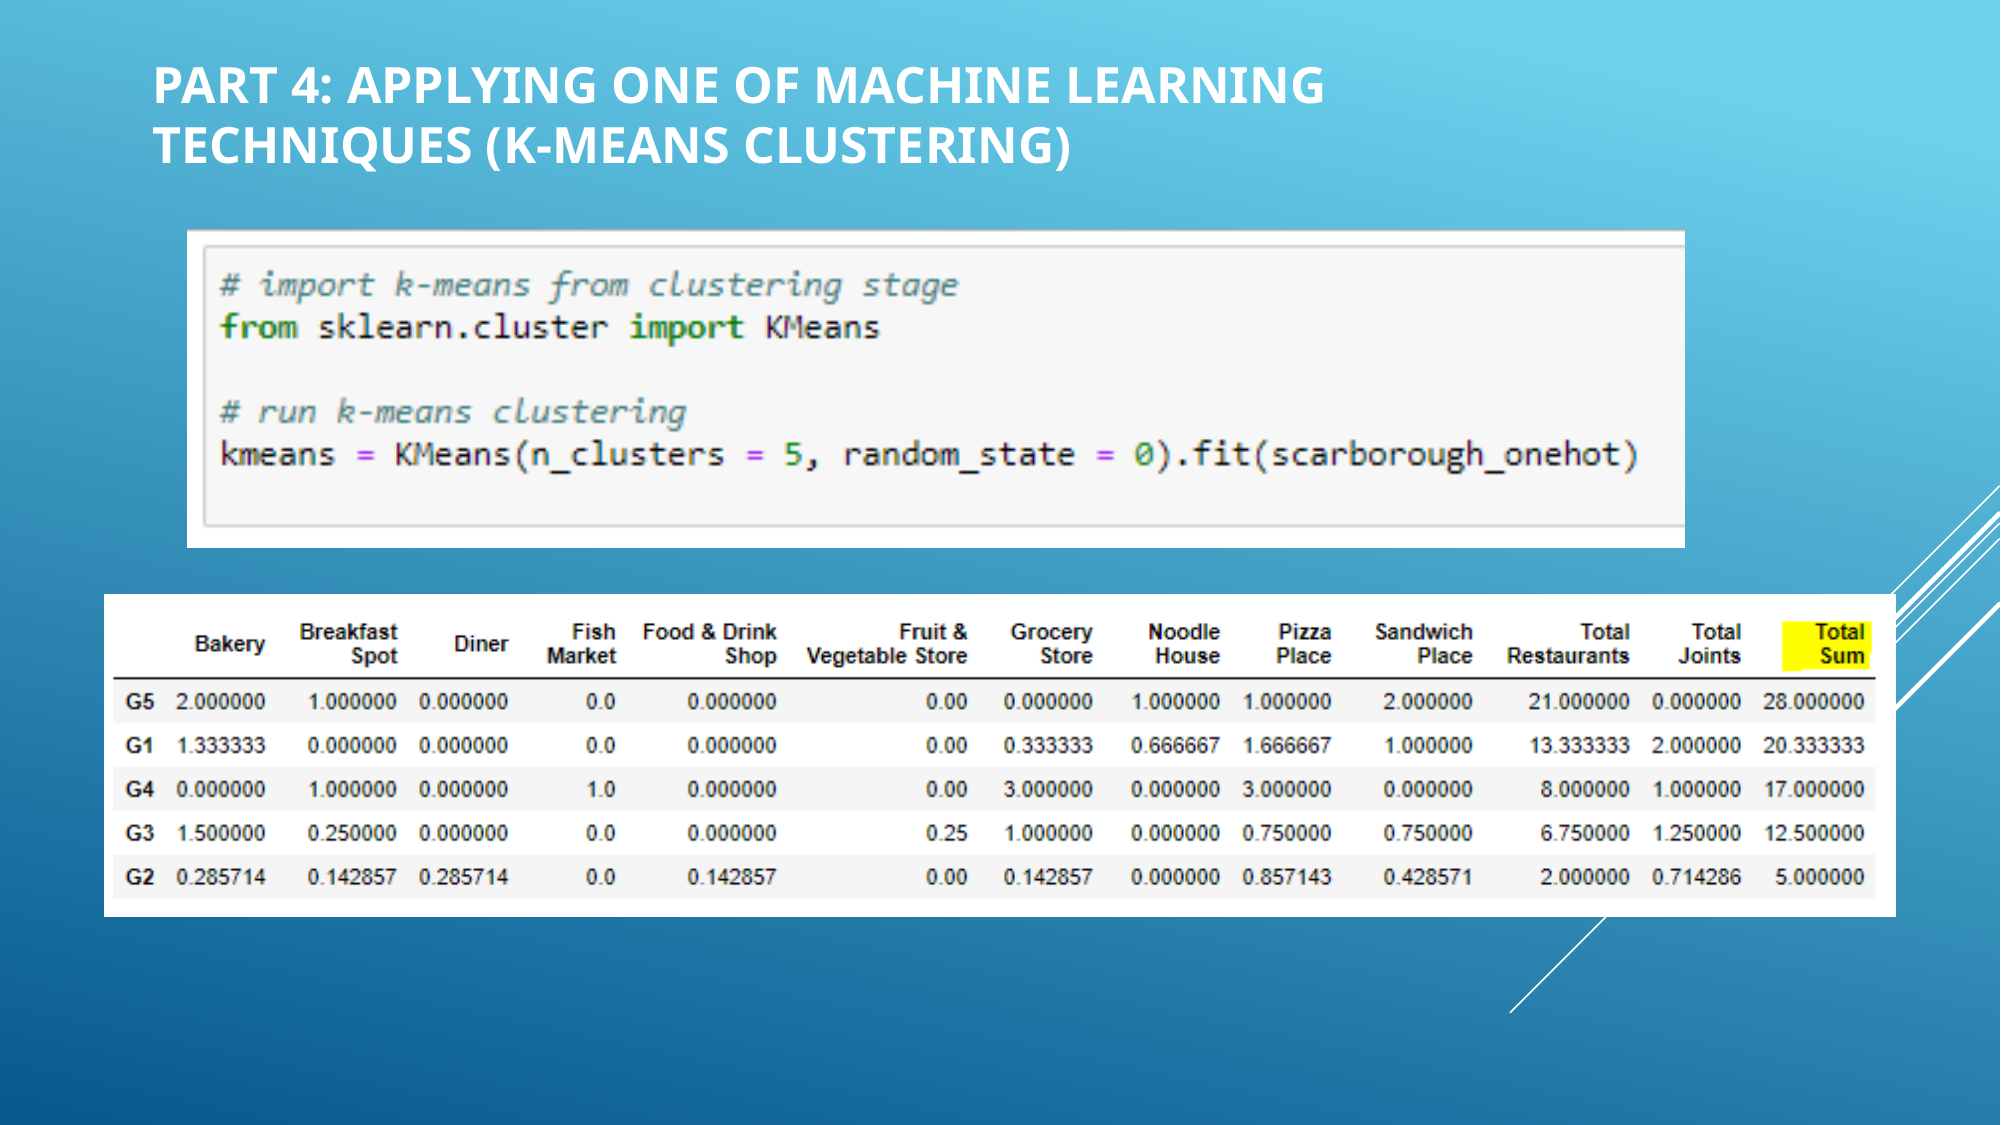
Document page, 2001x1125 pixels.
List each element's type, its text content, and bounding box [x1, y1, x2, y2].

picture [104, 594, 1896, 917]
picture [186, 229, 1686, 548]
title Part 4: Applying one of Machine Learning Techniques (K-Means Clustering) [137, 43, 1636, 183]
